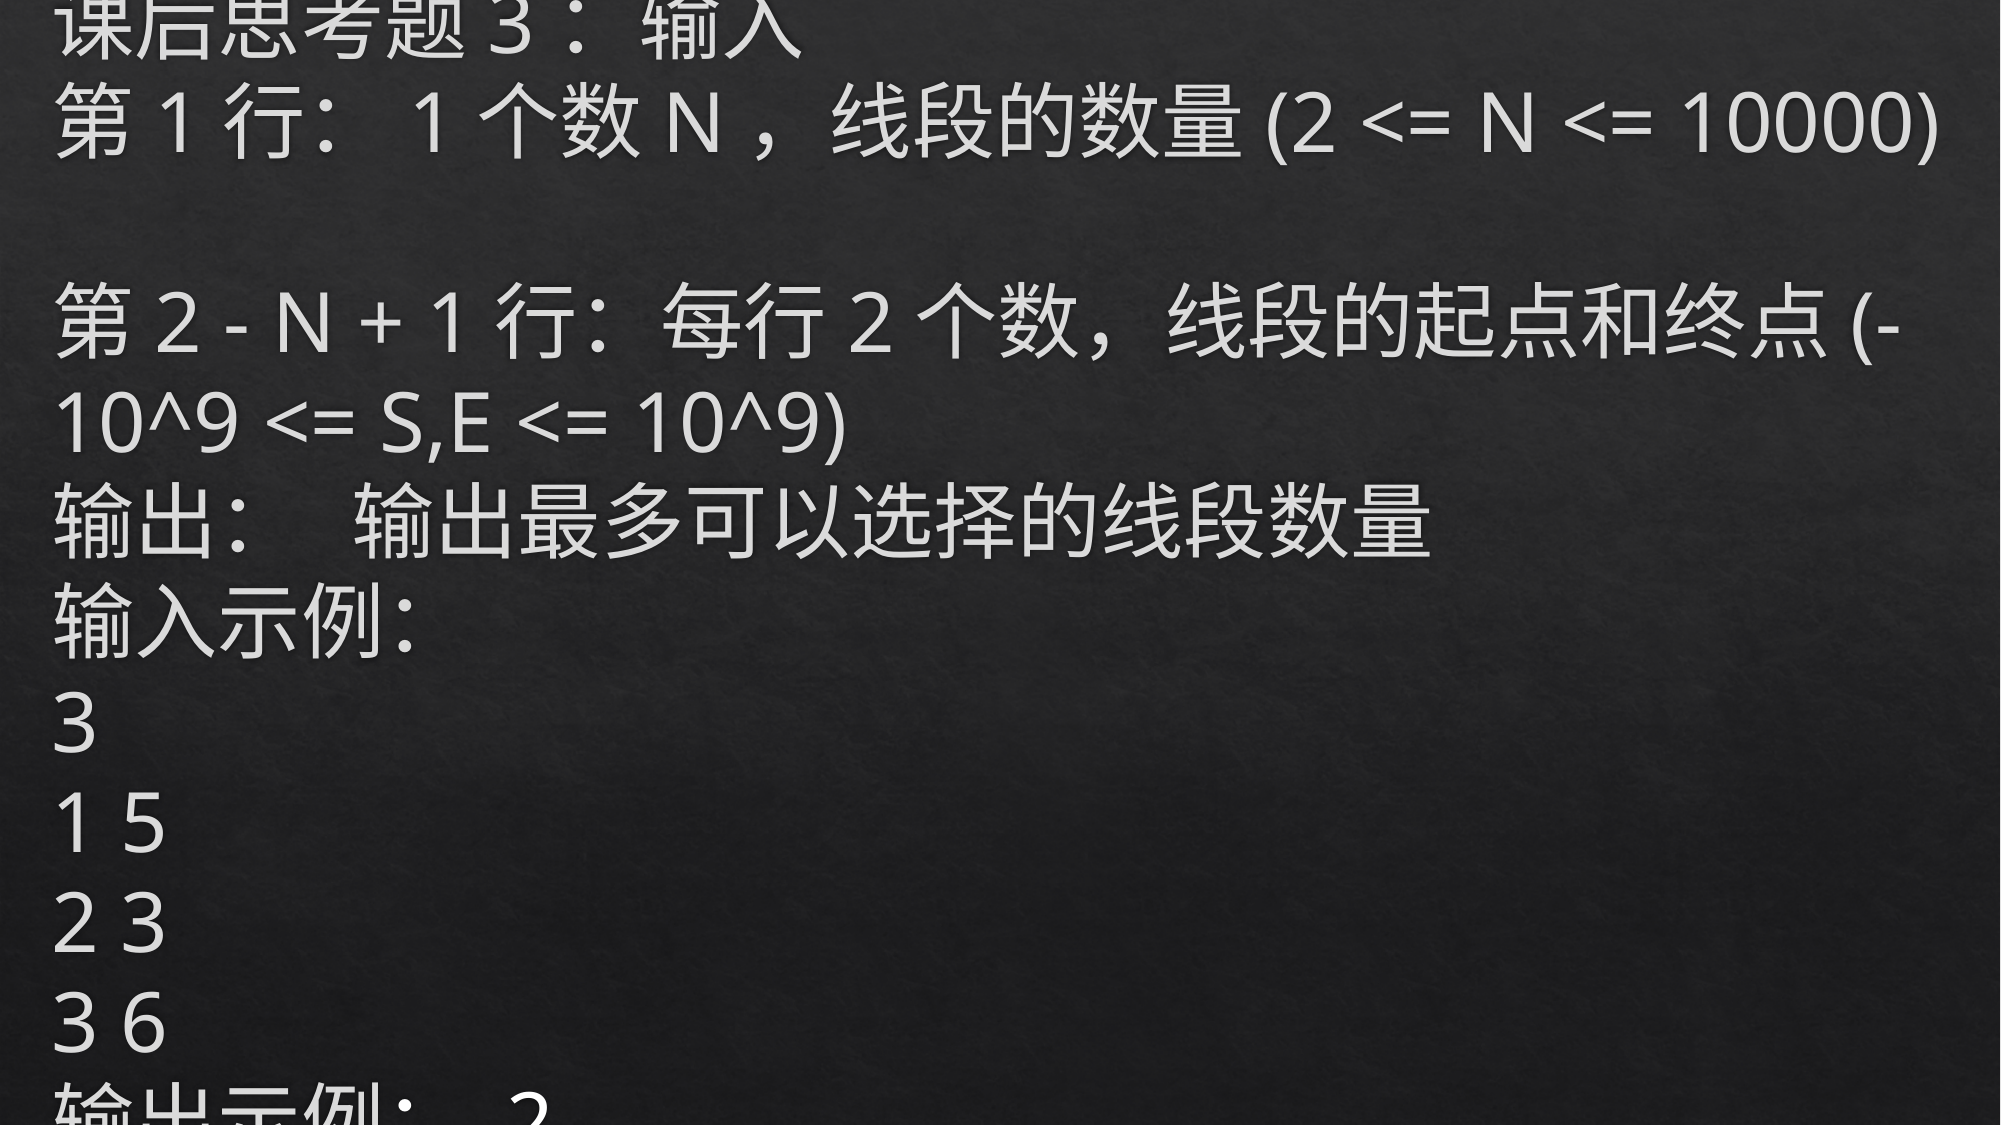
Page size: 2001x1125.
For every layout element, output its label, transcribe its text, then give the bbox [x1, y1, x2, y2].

title 课后思考题3：输入 第1行：1个数N，线段的数量(2 <= N <= 10000) 第2 - N + 1行：每行2个数，线段的起点和终点(-10^9 <= S,E <= 10^9) 输出： 输出最多可以选择的线段数量 输入示例： 3 1 5 2 3 3 6 输出示例： 2 [36, 0, 1964, 1125]
